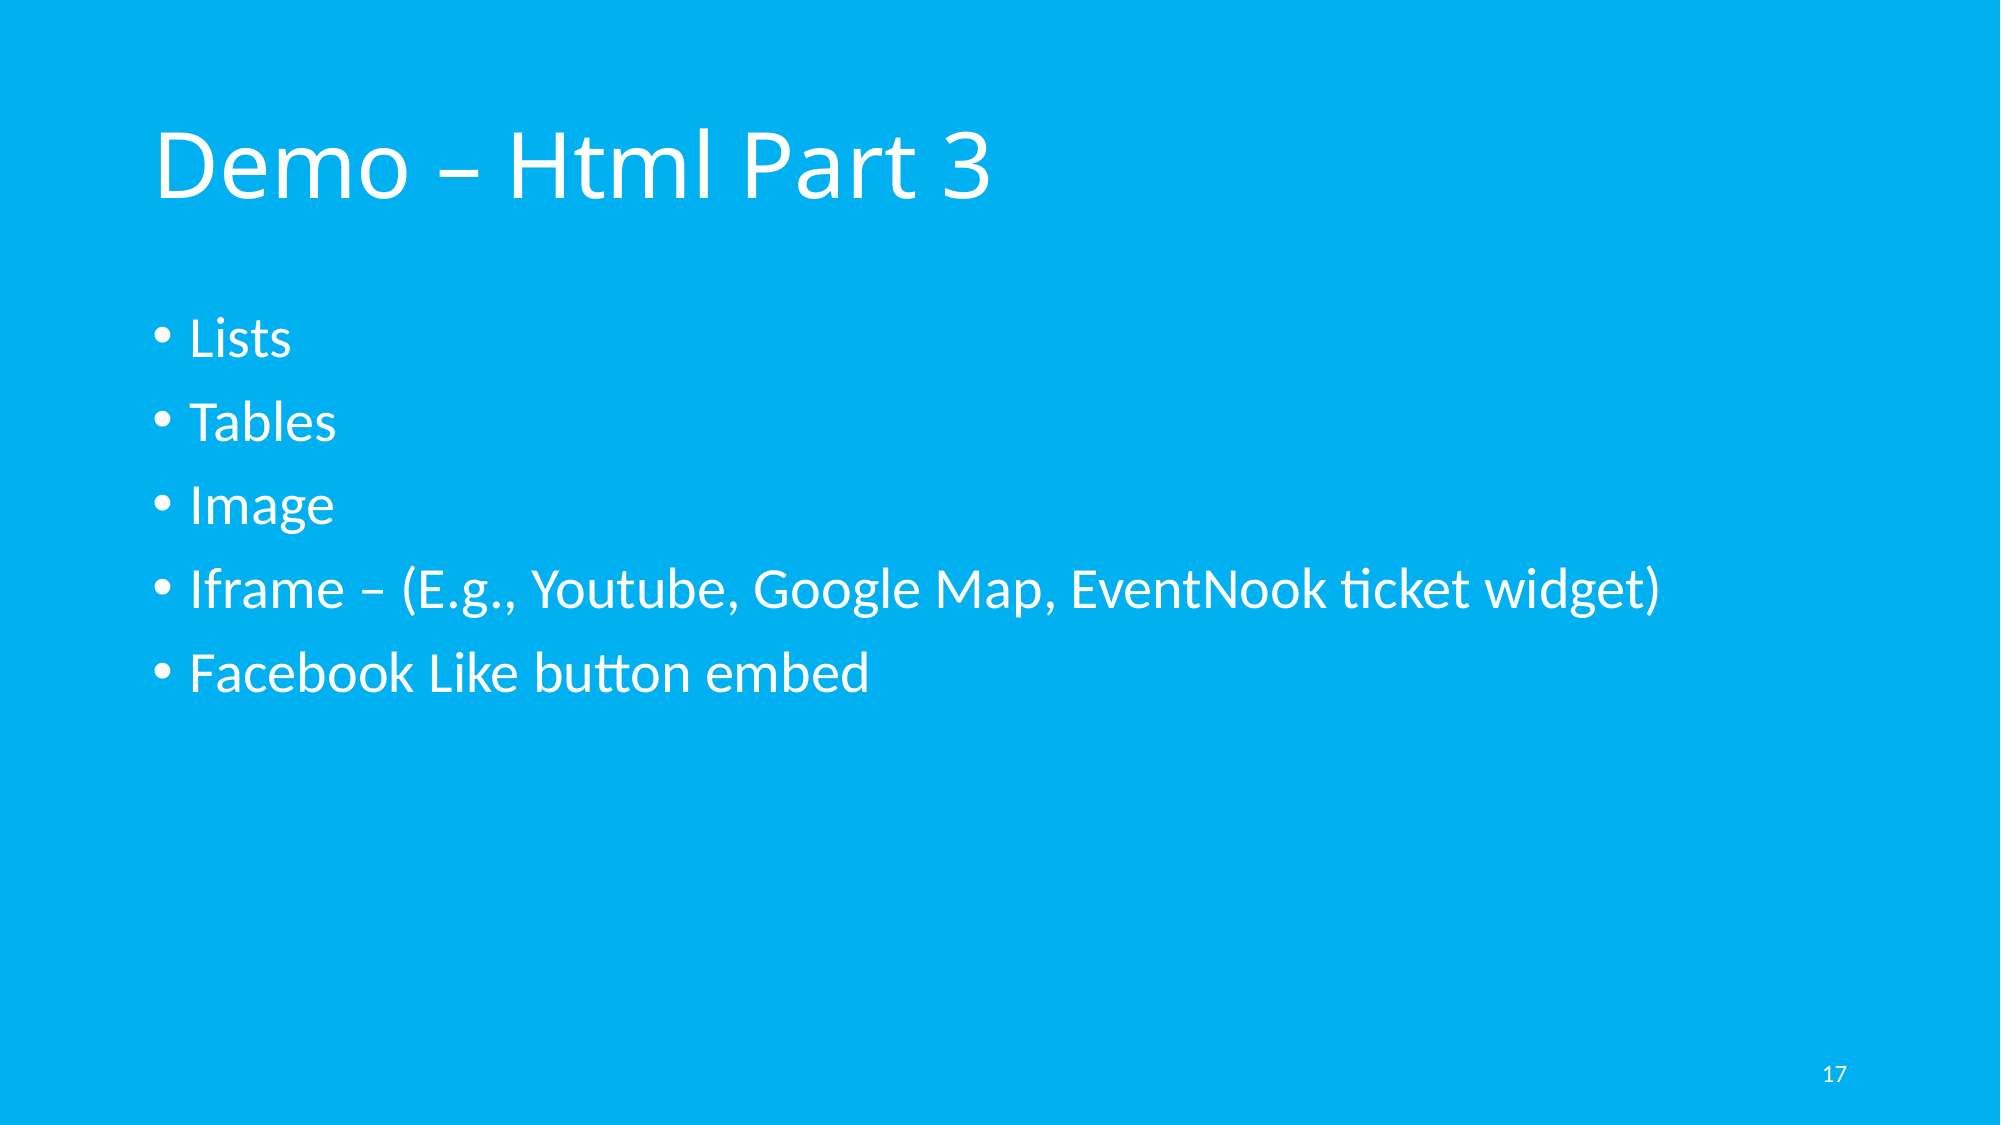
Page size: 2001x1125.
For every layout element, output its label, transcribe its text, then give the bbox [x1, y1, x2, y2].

title Demo – Html Part 3 [137, 59, 1863, 278]
slide_number 17 [1412, 1042, 1863, 1103]
list Lists Tables Image Iframe – (E.g., Youtube, Google Map, EventNook ticket widget) Facebook Like button embed [137, 299, 1863, 1014]
